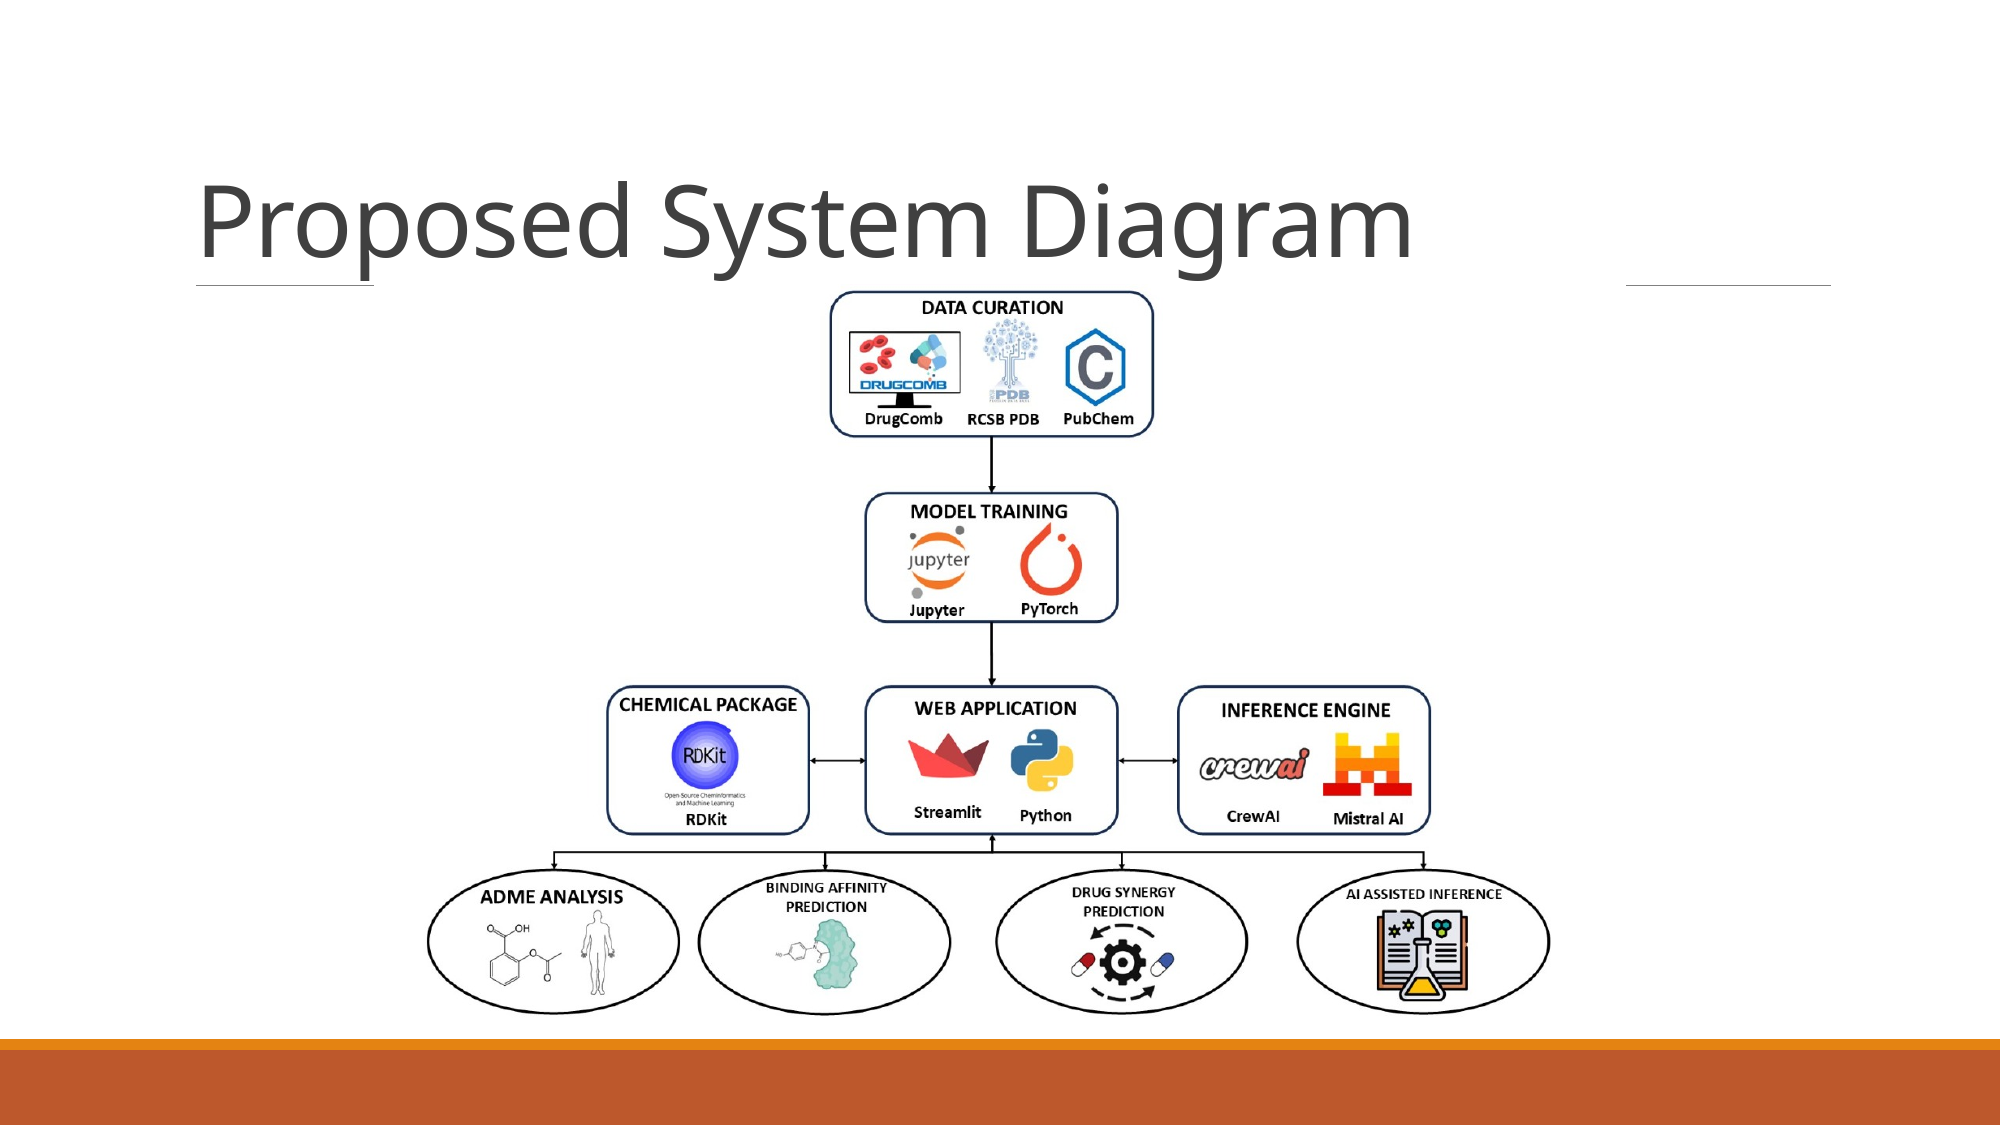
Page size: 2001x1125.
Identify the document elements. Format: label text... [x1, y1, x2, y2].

title Proposed System Diagram [180, 47, 1830, 285]
picture [374, 284, 1626, 1028]
